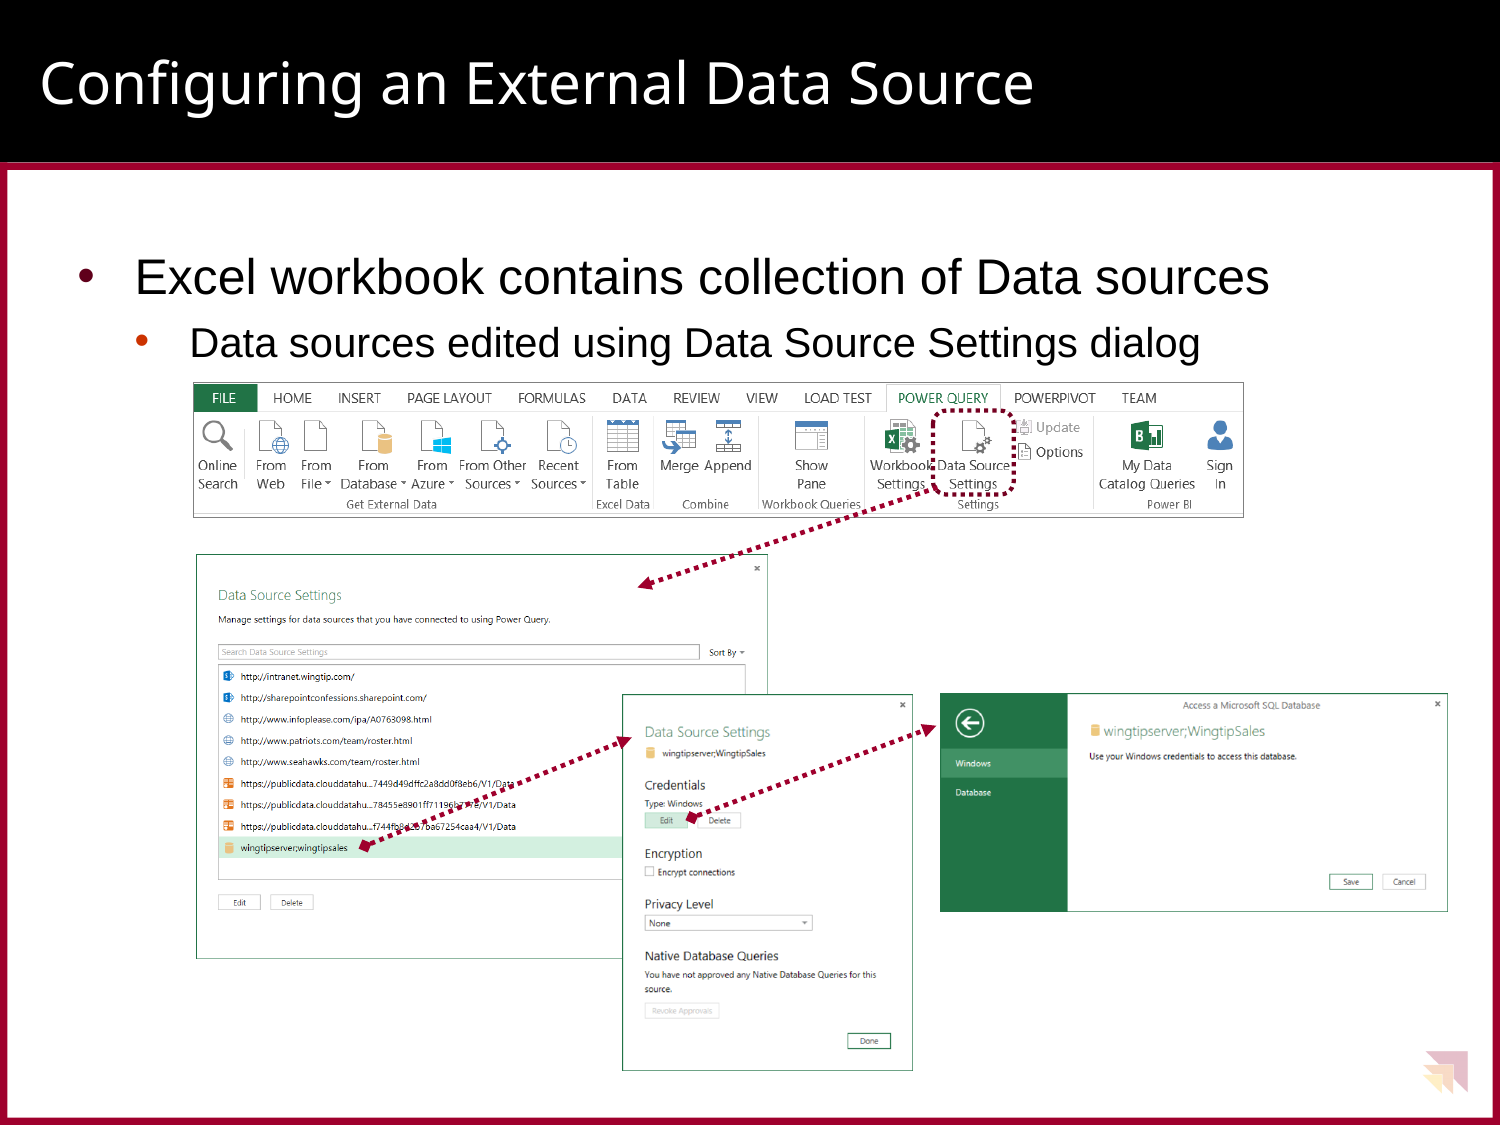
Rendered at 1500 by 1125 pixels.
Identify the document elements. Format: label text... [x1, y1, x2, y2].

title Configuring an External Data Source [24, 12, 1438, 150]
picture [195, 554, 914, 1071]
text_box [193, 381, 1245, 518]
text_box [364, 737, 633, 847]
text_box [637, 487, 938, 588]
list Excel workbook contains collection of Data sources Data sources edited using Data Source Settings dialog [62, 237, 1438, 1088]
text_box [691, 725, 937, 818]
picture [940, 693, 1449, 912]
